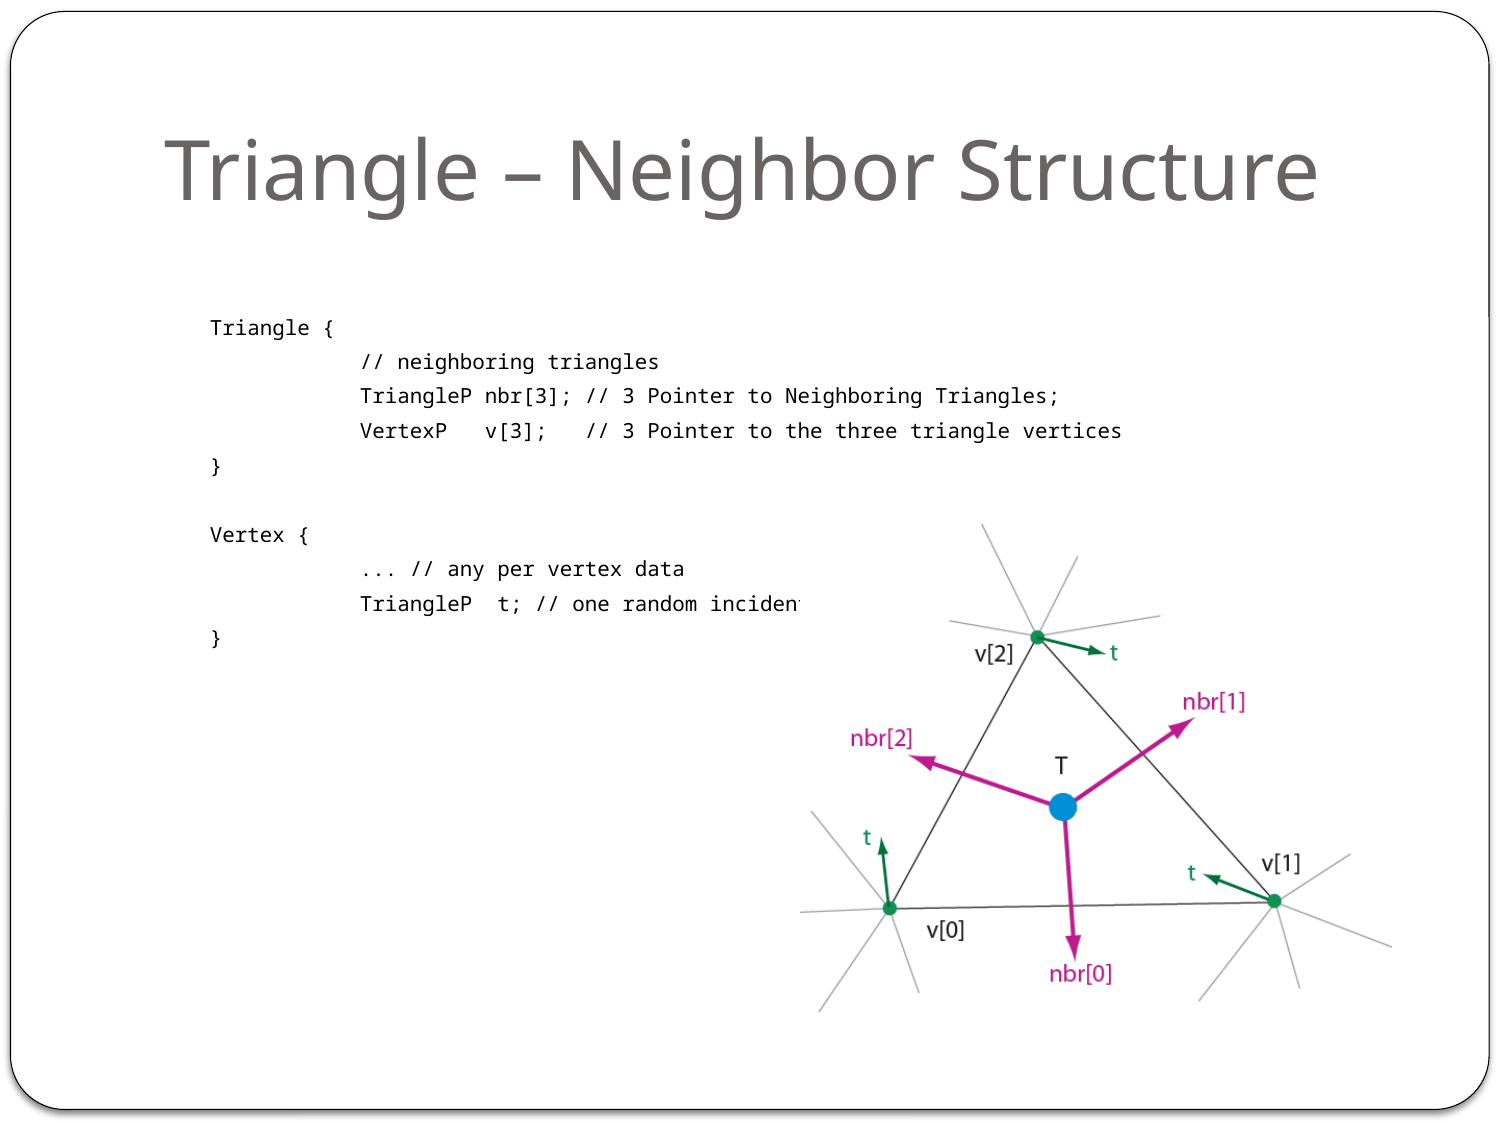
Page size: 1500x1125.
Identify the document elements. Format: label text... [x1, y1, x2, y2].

list Triangle { // neighboring triangles TriangleP nbr[3]; // 3 Pointer to Neighboring Triangles; VertexP v[3]; // 3 Pointer to the three triangle vertices } Vertex { ... // any per vertex data TriangleP t; // one random incident triangle } [150, 237, 1425, 988]
title Triangle – Neighbor Structure [150, 45, 1425, 233]
picture [799, 524, 1393, 1013]
